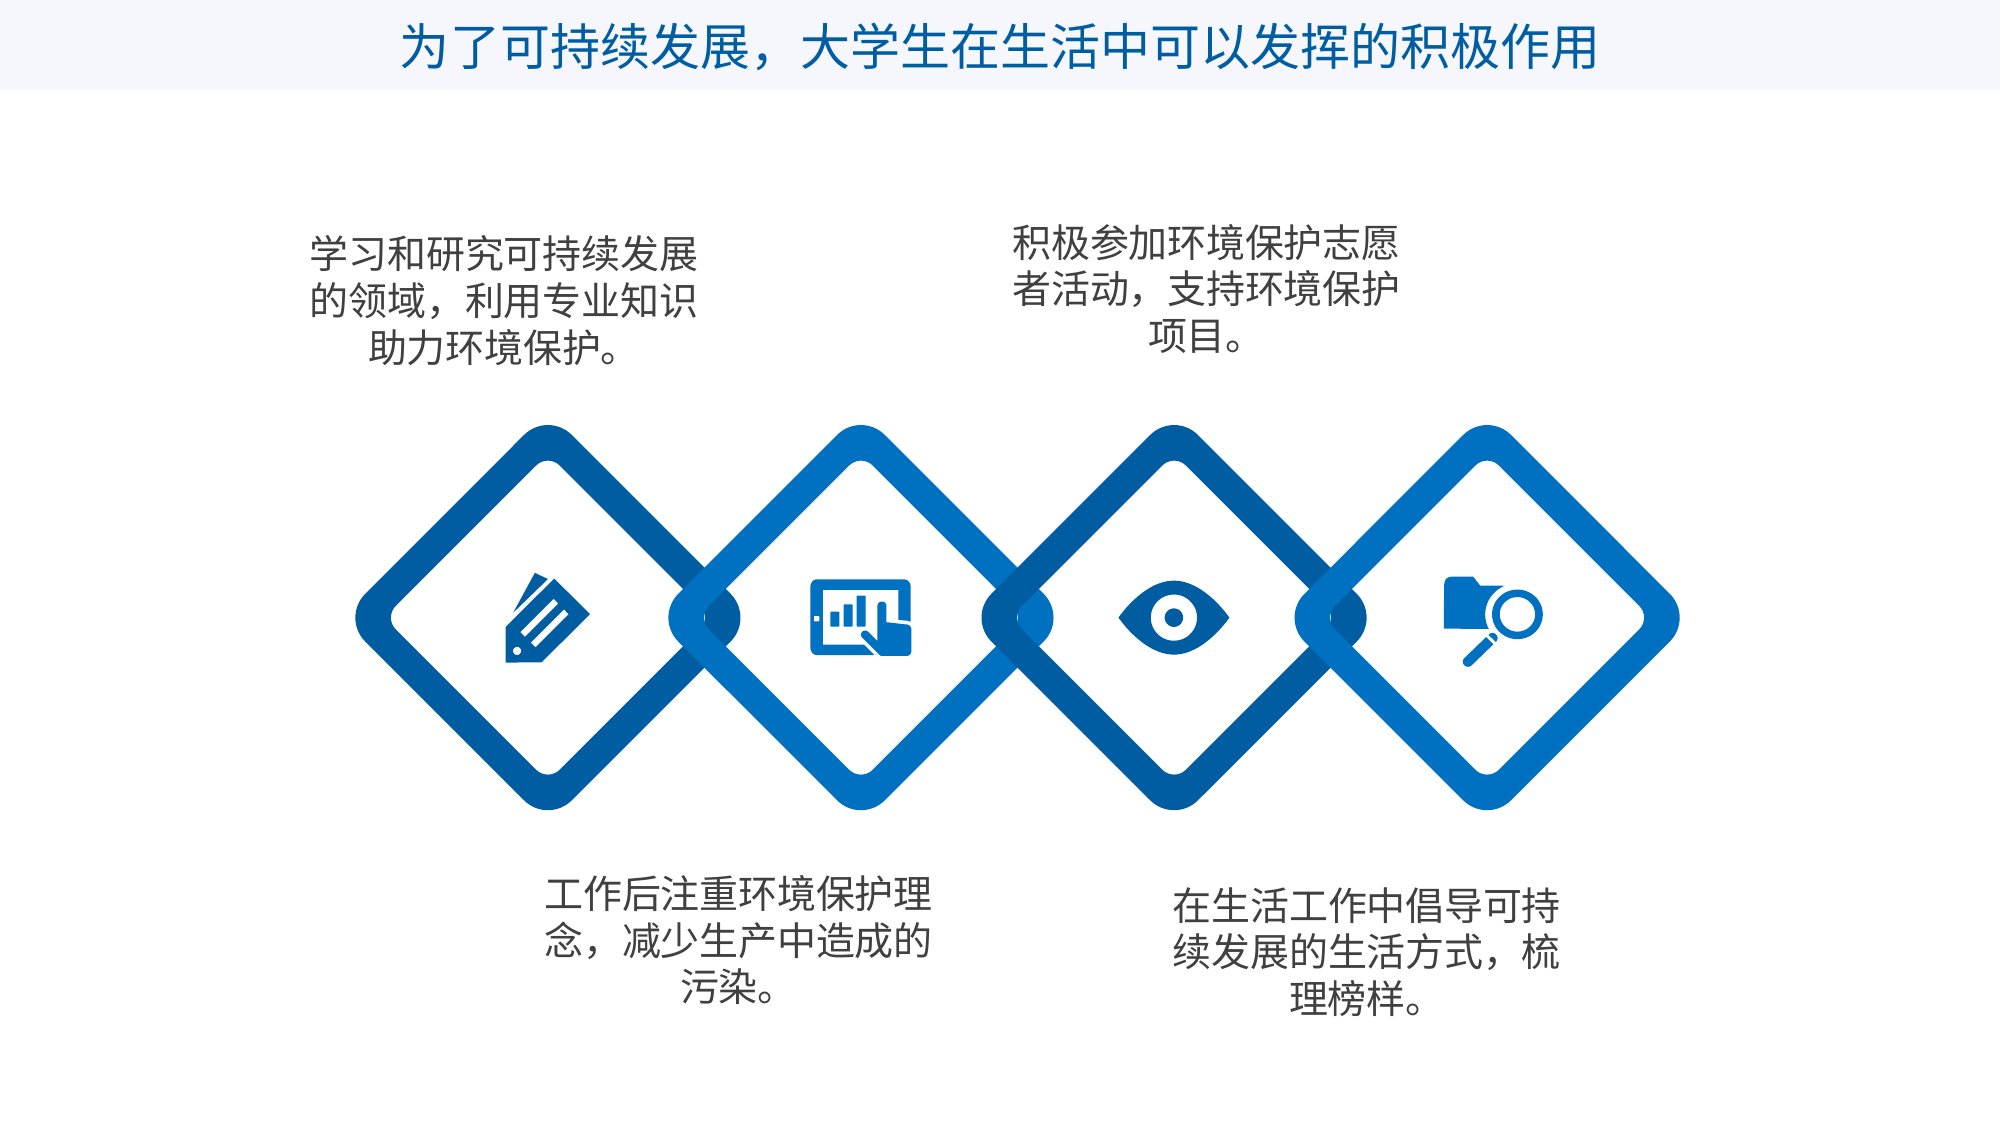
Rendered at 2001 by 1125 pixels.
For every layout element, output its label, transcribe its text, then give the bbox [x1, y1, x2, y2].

text_box [1294, 425, 1680, 811]
text_box 为了可持续发展，大学生在生活中可以发挥的积极作用 [0, 0, 2000, 91]
text_box 工作后注重环境保护理念，减少生产中造成的污染。 [531, 869, 945, 1067]
text_box [981, 425, 1330, 811]
text_box [1443, 576, 1505, 629]
text_box [1492, 589, 1543, 640]
text_box [1462, 637, 1494, 667]
text_box 学习和研究可持续发展的领域，利用专业知识助力环境保护。 [297, 230, 711, 427]
text_box [505, 578, 591, 663]
text_box [706, 590, 741, 646]
text_box [513, 572, 548, 613]
text_box [1488, 633, 1498, 642]
text_box [1118, 580, 1230, 655]
text_box 在生活工作中倡导可持续发展的生活方式，梳理榜样。 [1160, 881, 1574, 1078]
text_box [809, 578, 913, 658]
text_box [1331, 589, 1367, 646]
text_box [667, 424, 1018, 812]
text_box 积极参加环境保护志愿者活动，支持环境保护项目。 [999, 218, 1413, 415]
text_box [1018, 588, 1055, 647]
text_box [355, 427, 704, 811]
